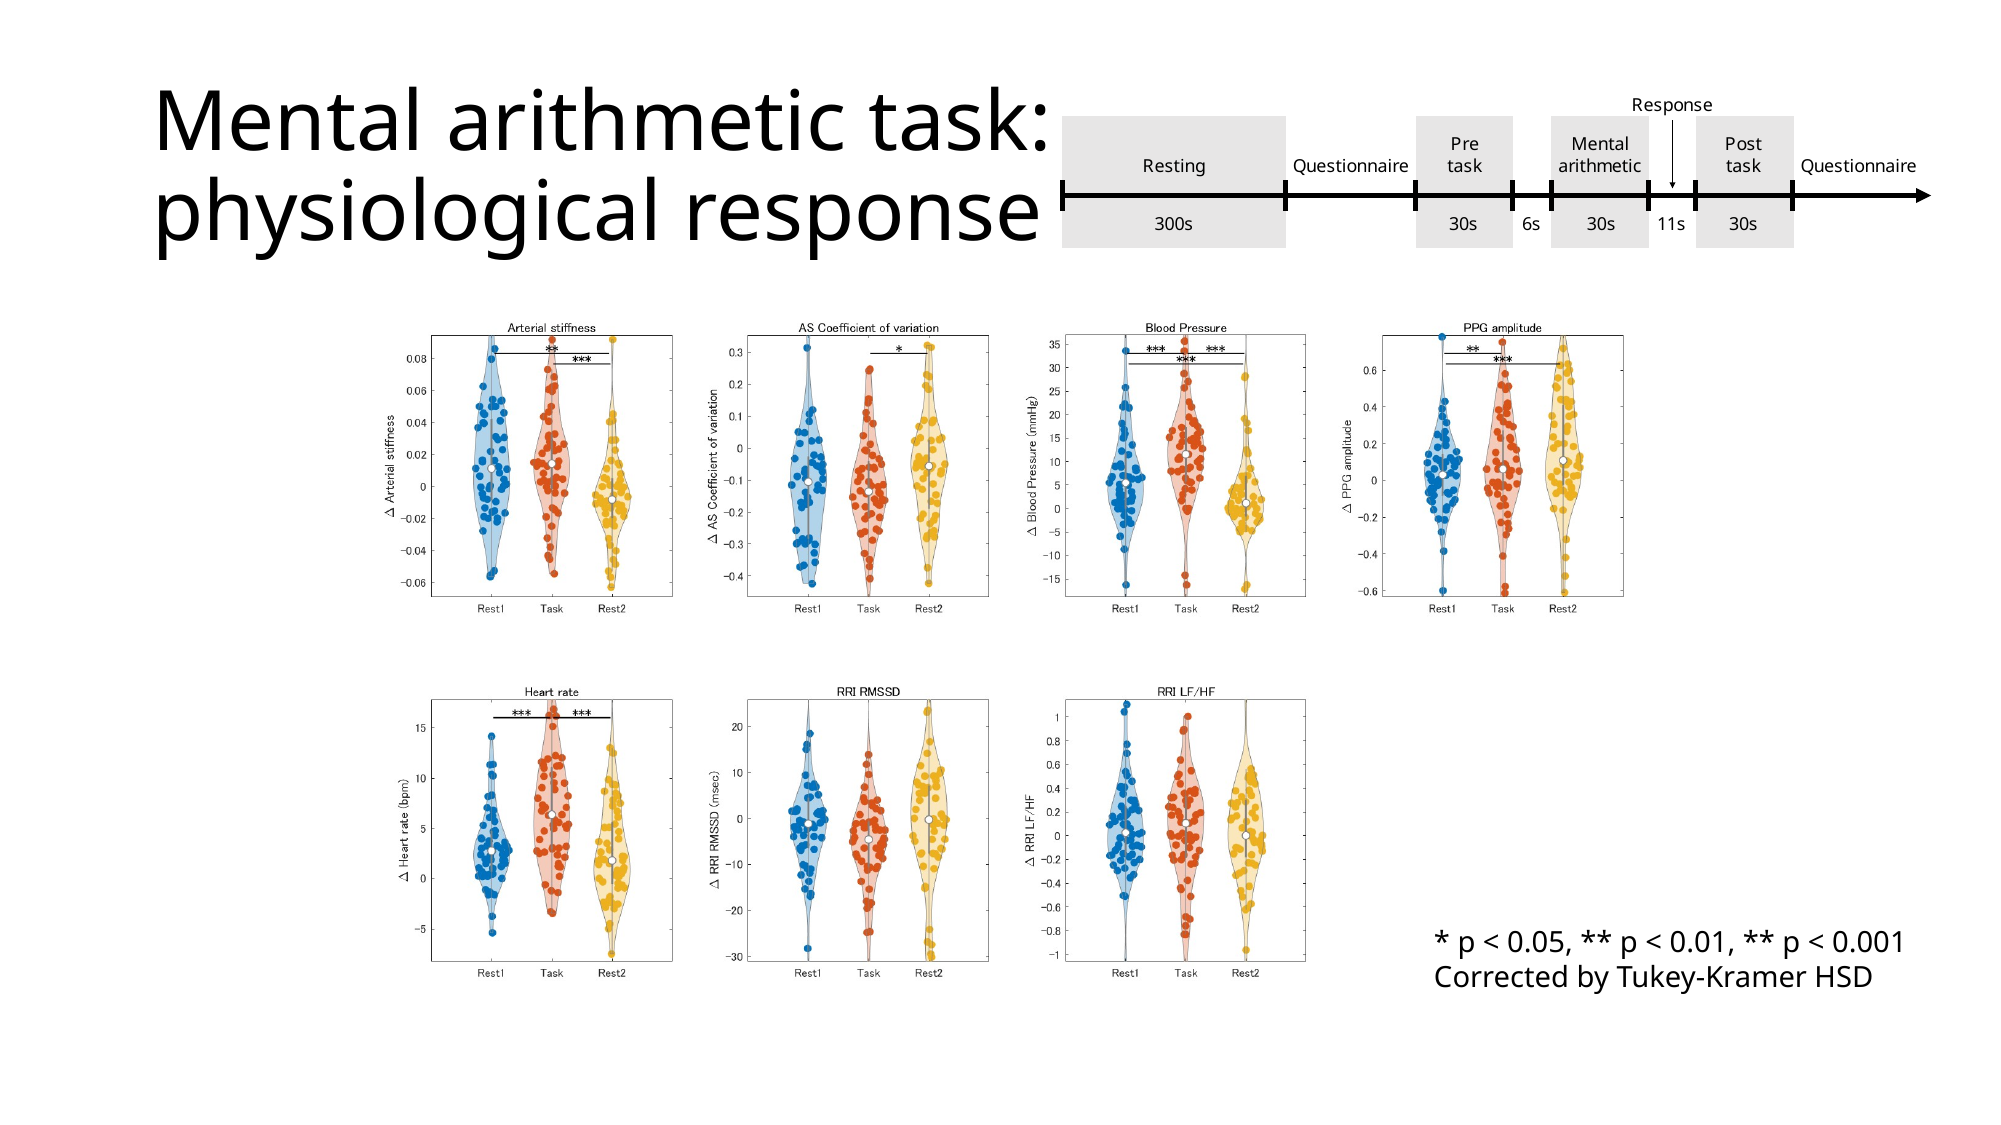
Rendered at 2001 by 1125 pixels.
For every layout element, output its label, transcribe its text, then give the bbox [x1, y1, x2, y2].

picture [231, 277, 1769, 1046]
text_box * p < 0.05, ** p < 0.01, ** p < 0.001 Corrected by Tukey-Kramer HSD [1769, 916, 1922, 1001]
title Mental arithmetic task: physiological response [137, 59, 1863, 278]
picture [1060, 89, 1947, 249]
